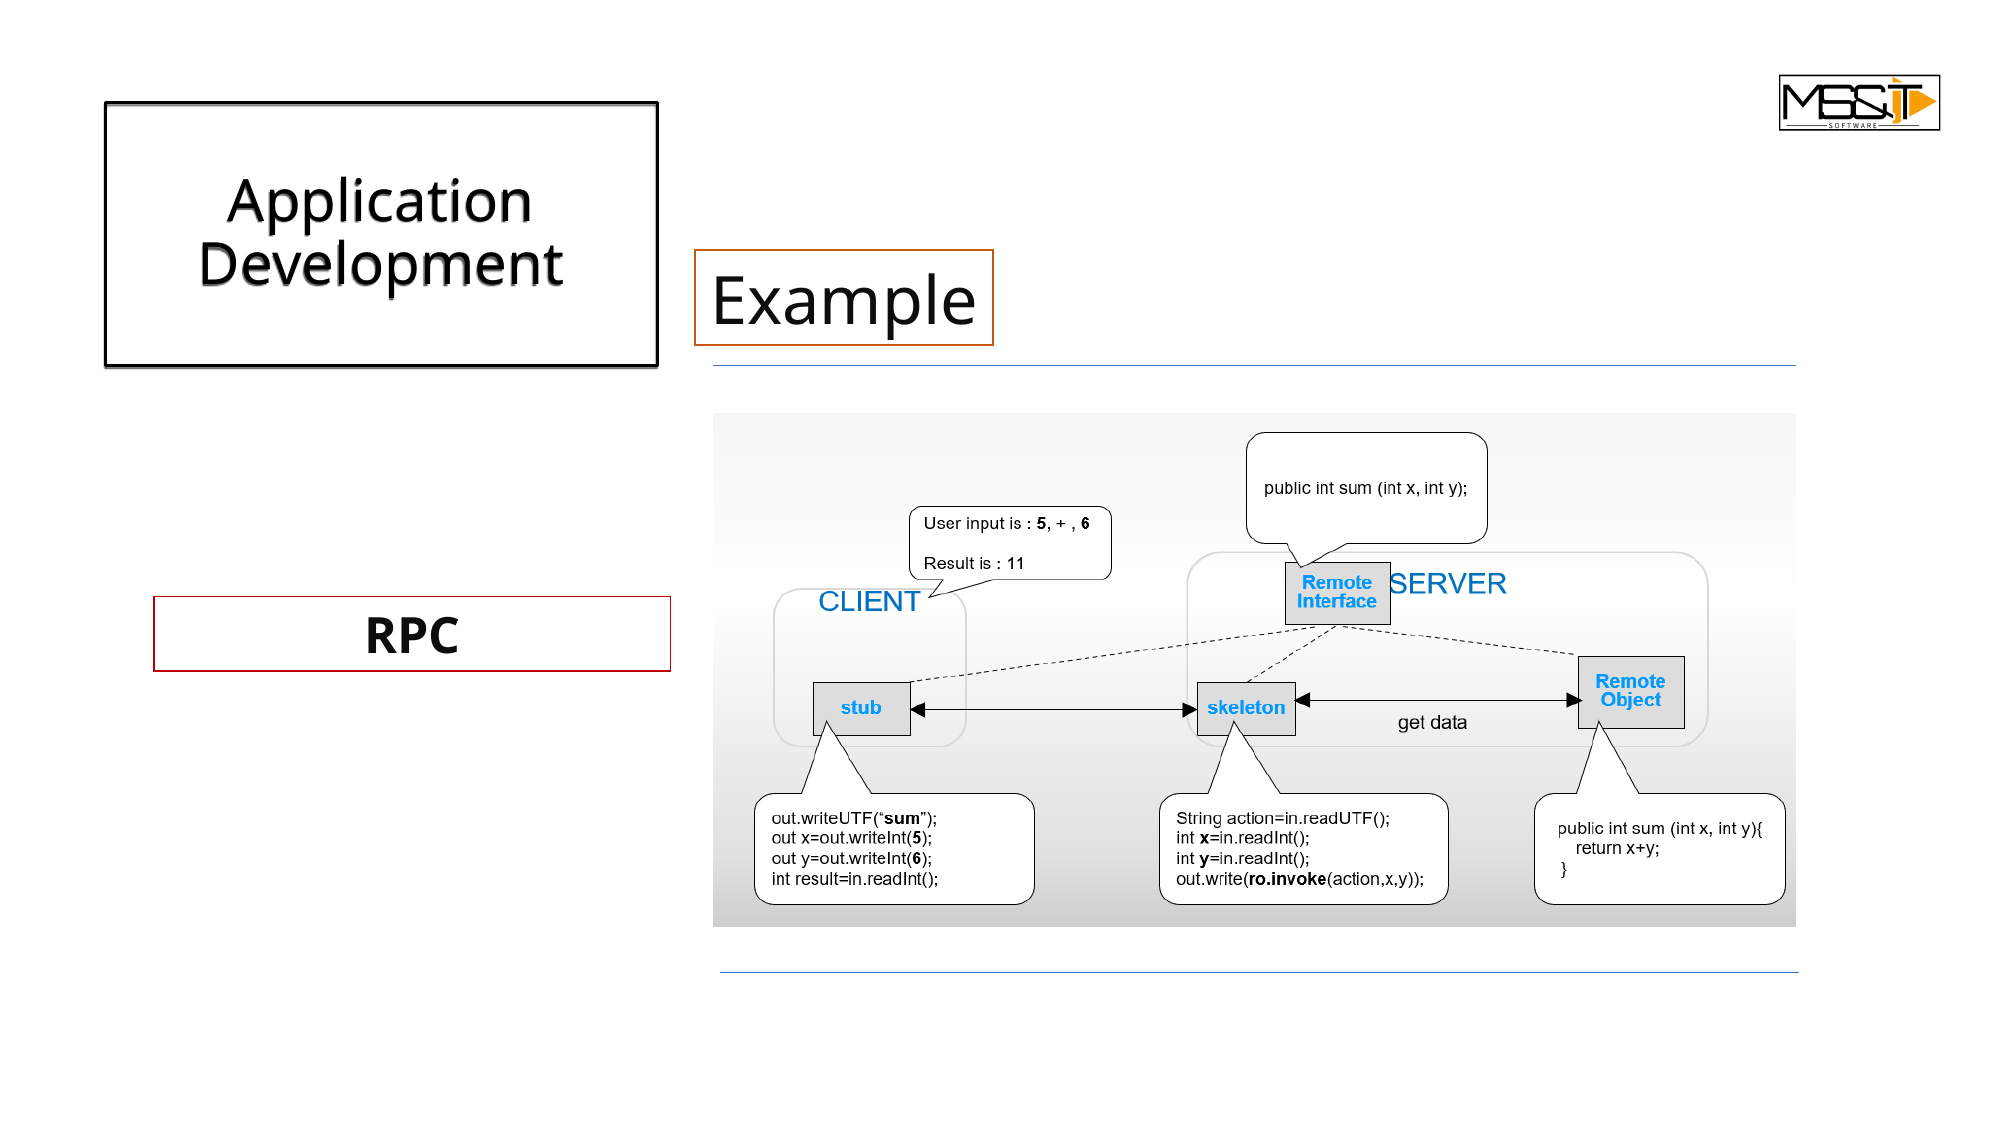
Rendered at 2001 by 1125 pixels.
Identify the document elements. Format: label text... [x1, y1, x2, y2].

text_box RPC [154, 596, 671, 672]
picture [1768, 64, 1951, 140]
title Application Development [105, 102, 658, 366]
picture [712, 412, 1797, 928]
text_box Example [694, 250, 994, 346]
